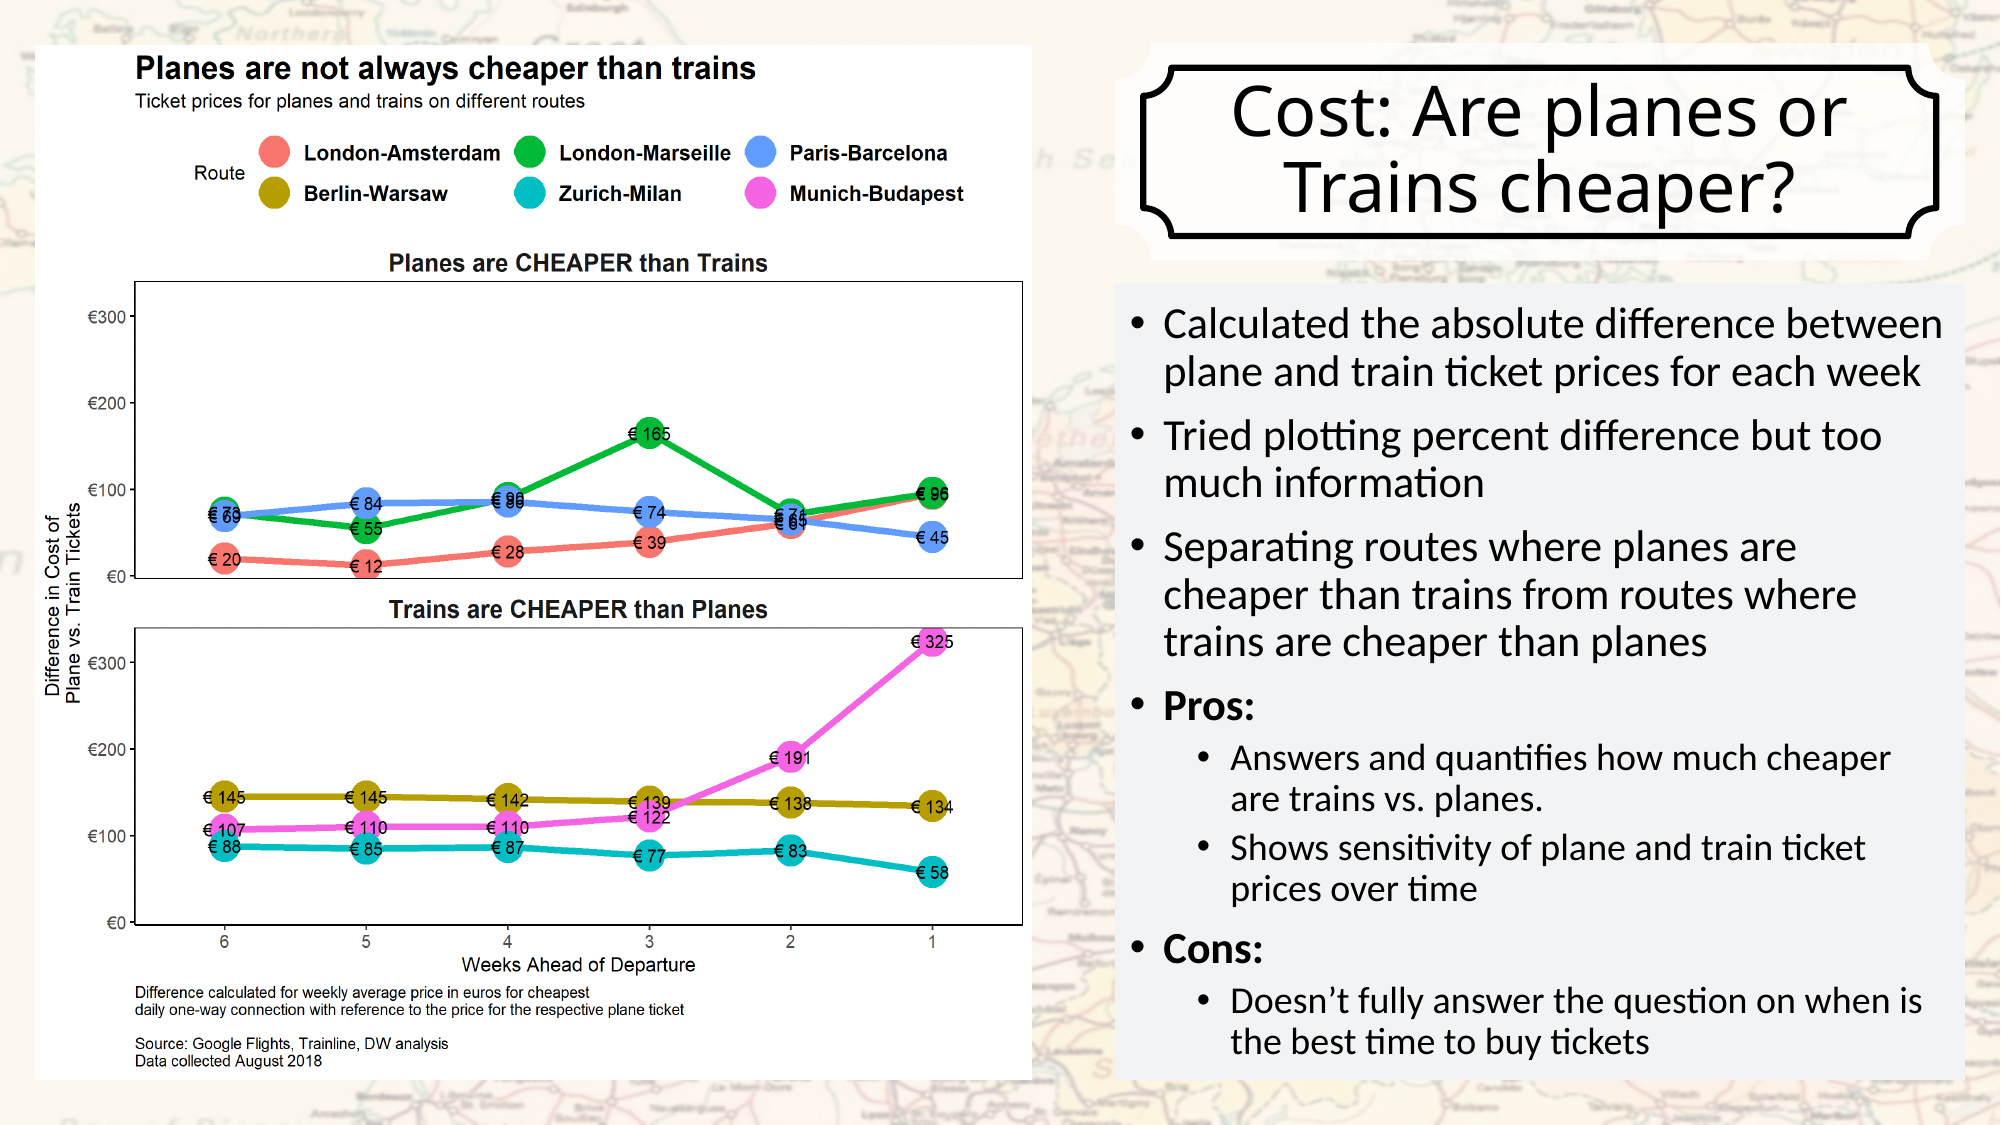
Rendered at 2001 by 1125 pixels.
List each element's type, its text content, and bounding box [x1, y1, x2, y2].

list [35, 44, 1032, 1080]
text_box [1143, 67, 1937, 237]
text_box Calculated the absolute difference between plane and train ticket prices for each week Tried plotting percent difference but too much information Separating routes where planes are cheaper than trains from routes where trains are cheaper than planes Pros: Answers and quantifies how much cheaper are trains vs. planes. Shows sensitivity of plane and train ticket prices over time Cons: Doesn’t fully answer the question on when is the best time to buy tickets [1114, 283, 1965, 1080]
text_box Cost: Are planes or Trains cheaper? [1114, 43, 1965, 261]
